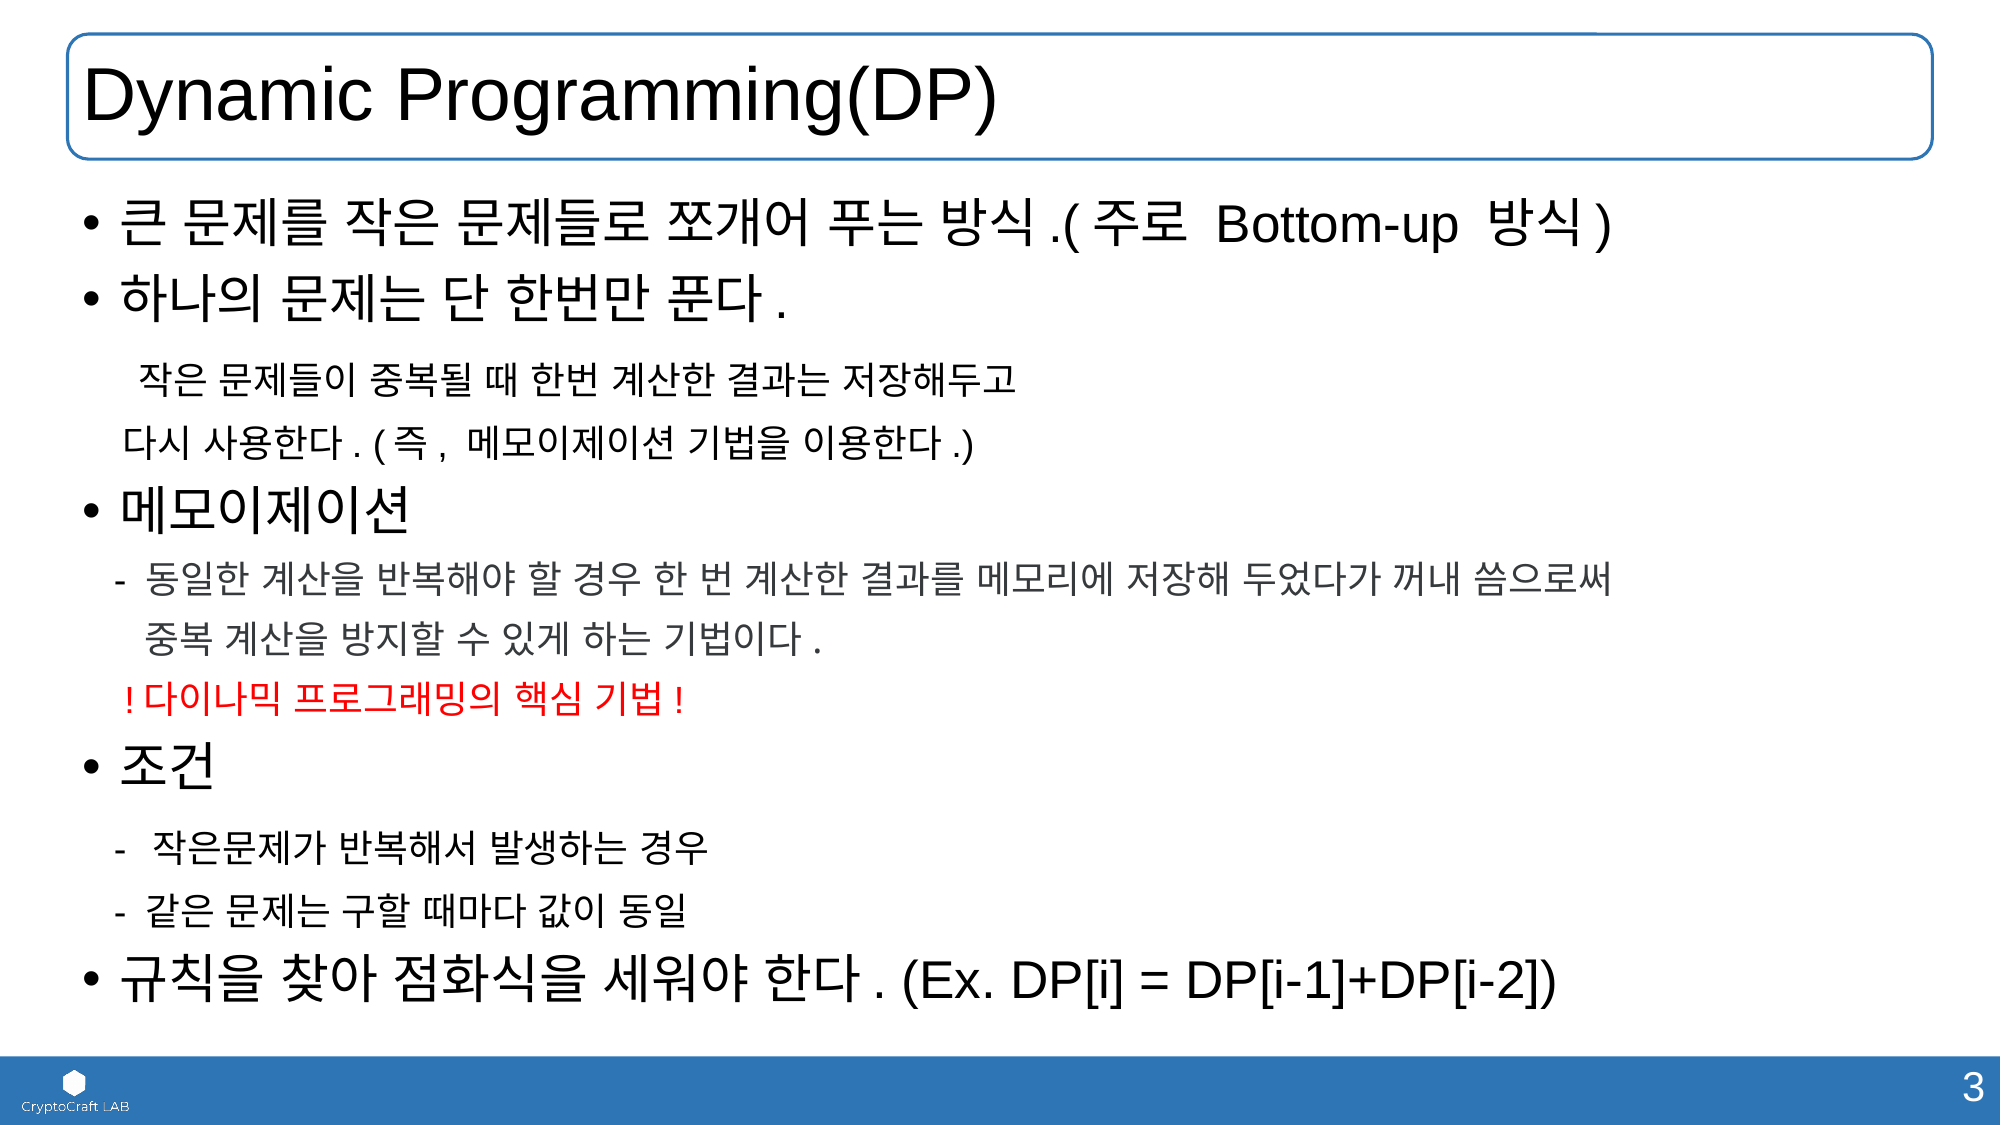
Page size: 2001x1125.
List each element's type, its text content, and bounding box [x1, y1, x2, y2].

title Dynamic Programming(DP) [67, 34, 1933, 160]
list 큰 문제를 작은 문제들로 쪼개어 푸는 방식.(주로 Bottom-up 방식) 하나의 문제는 단 한번만 푼다. 작은 문제들이 중복될 때 한번 계산한 결과는 저장해두고 다시 사용한다. (즉, 메모이제이션 기법을 이용한다.) 메모이제이션 - 동일한 계산을 반복해야 할 경우 한 번 계산한 결과를 메모리에 저장해 두었다가 꺼내 씀으로써 중복 계산을 방지할 수 있게 하는 기법이다. !다이나믹 프로그래밍의 핵심 기법! 조건 - 작은문제가 반복해서 발생하는 경우 - 같은 문제는 구할 때마다 값이 동일 규칙을 찾아 점화식을 세워야 한다. (Ex. DP[i] = DP[i-1]+DP[i-2]) [67, 189, 1933, 1019]
picture [13, 1061, 138, 1123]
